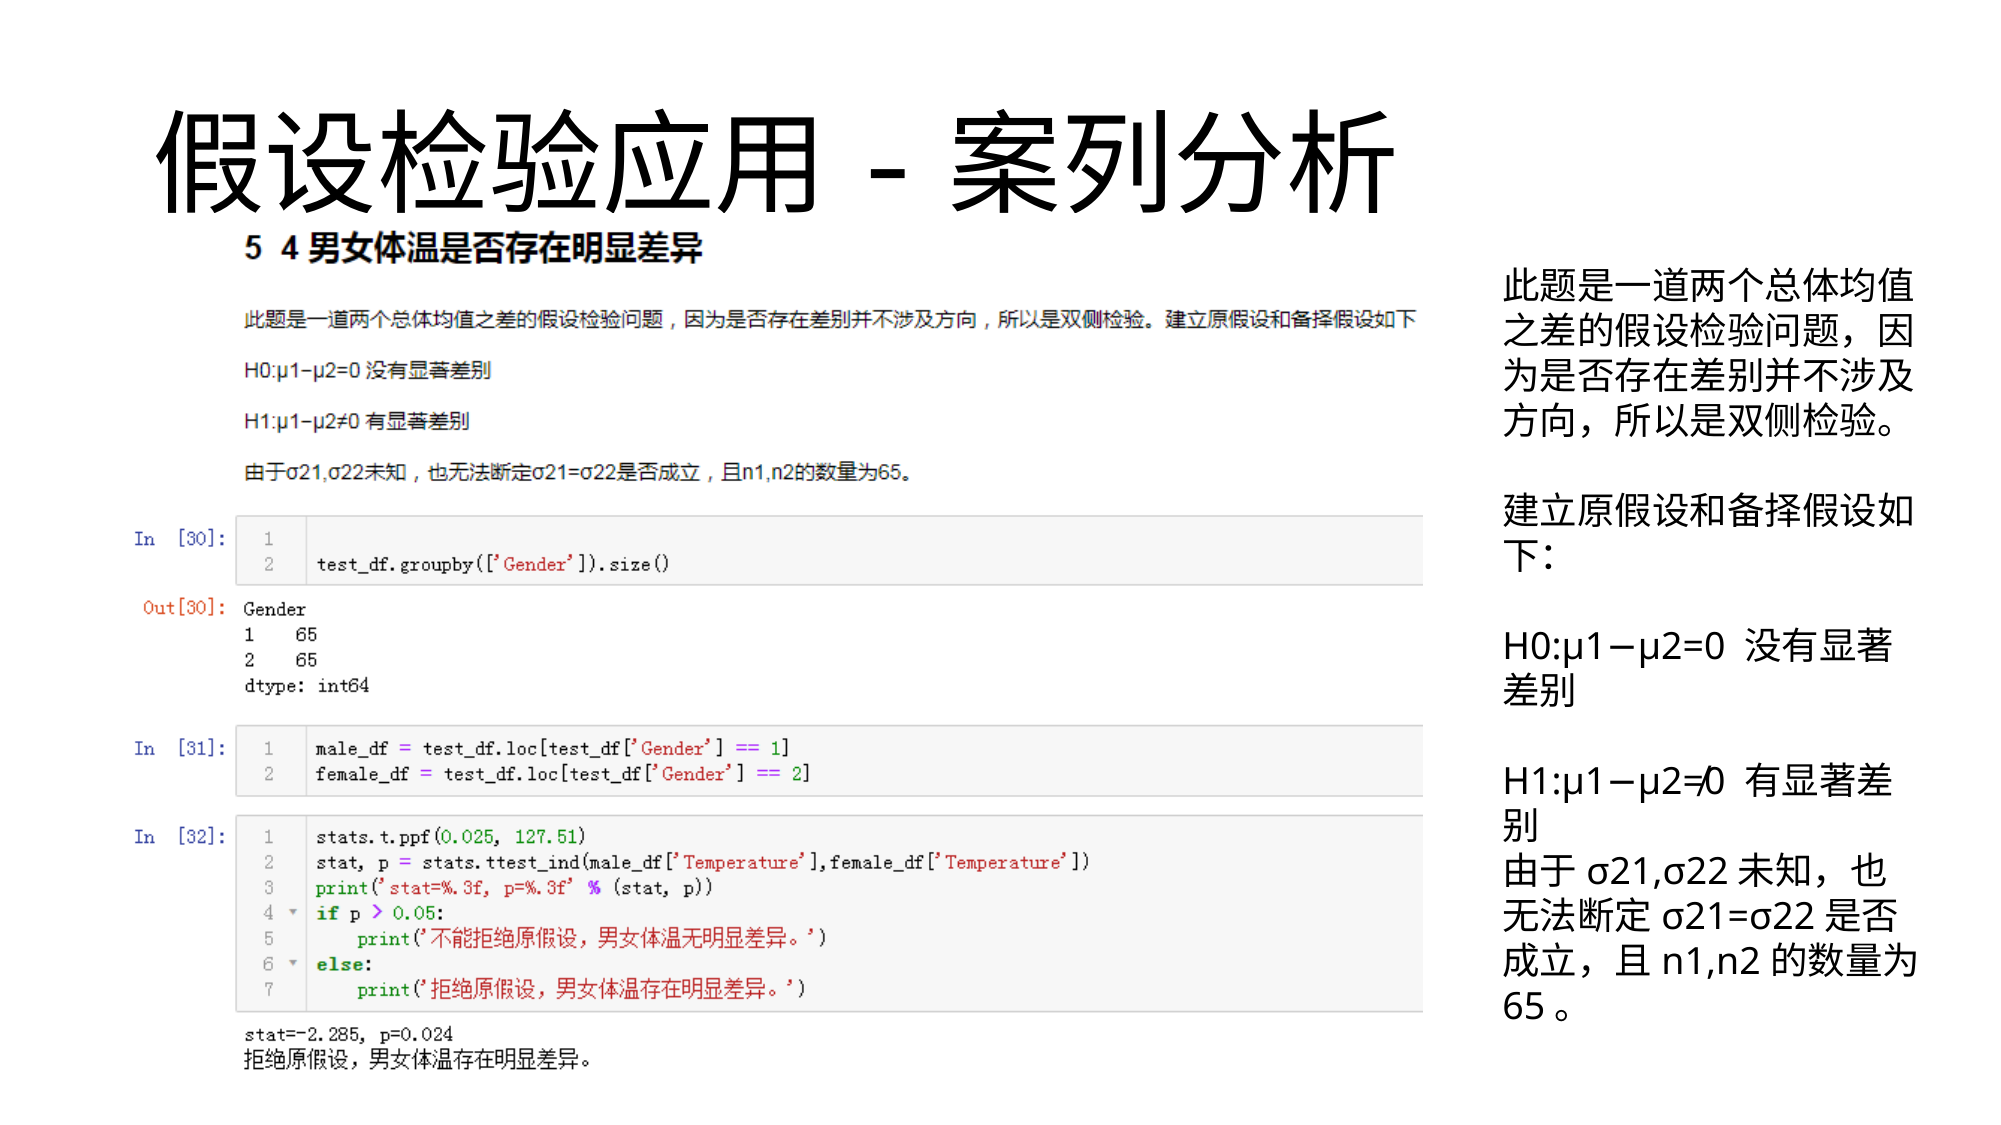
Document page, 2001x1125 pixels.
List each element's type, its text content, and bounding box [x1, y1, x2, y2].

title 假设检验应用-案列分析 [137, 59, 1863, 278]
text_box 此题是一道两个总体均值之差的假设检验问题，因为是否存在差别并不涉及方向，所以是双侧检验。 建立原假设和备择假设如下： H0:μ1−μ2=0 没有显著差别 H1:μ1−μ2≠0 有显著差别 由于σ21,σ22未知，也无法断定σ21=σ22是否成立，且n1,n2的数量为65。 [1487, 254, 1940, 1080]
picture [104, 213, 1423, 1095]
